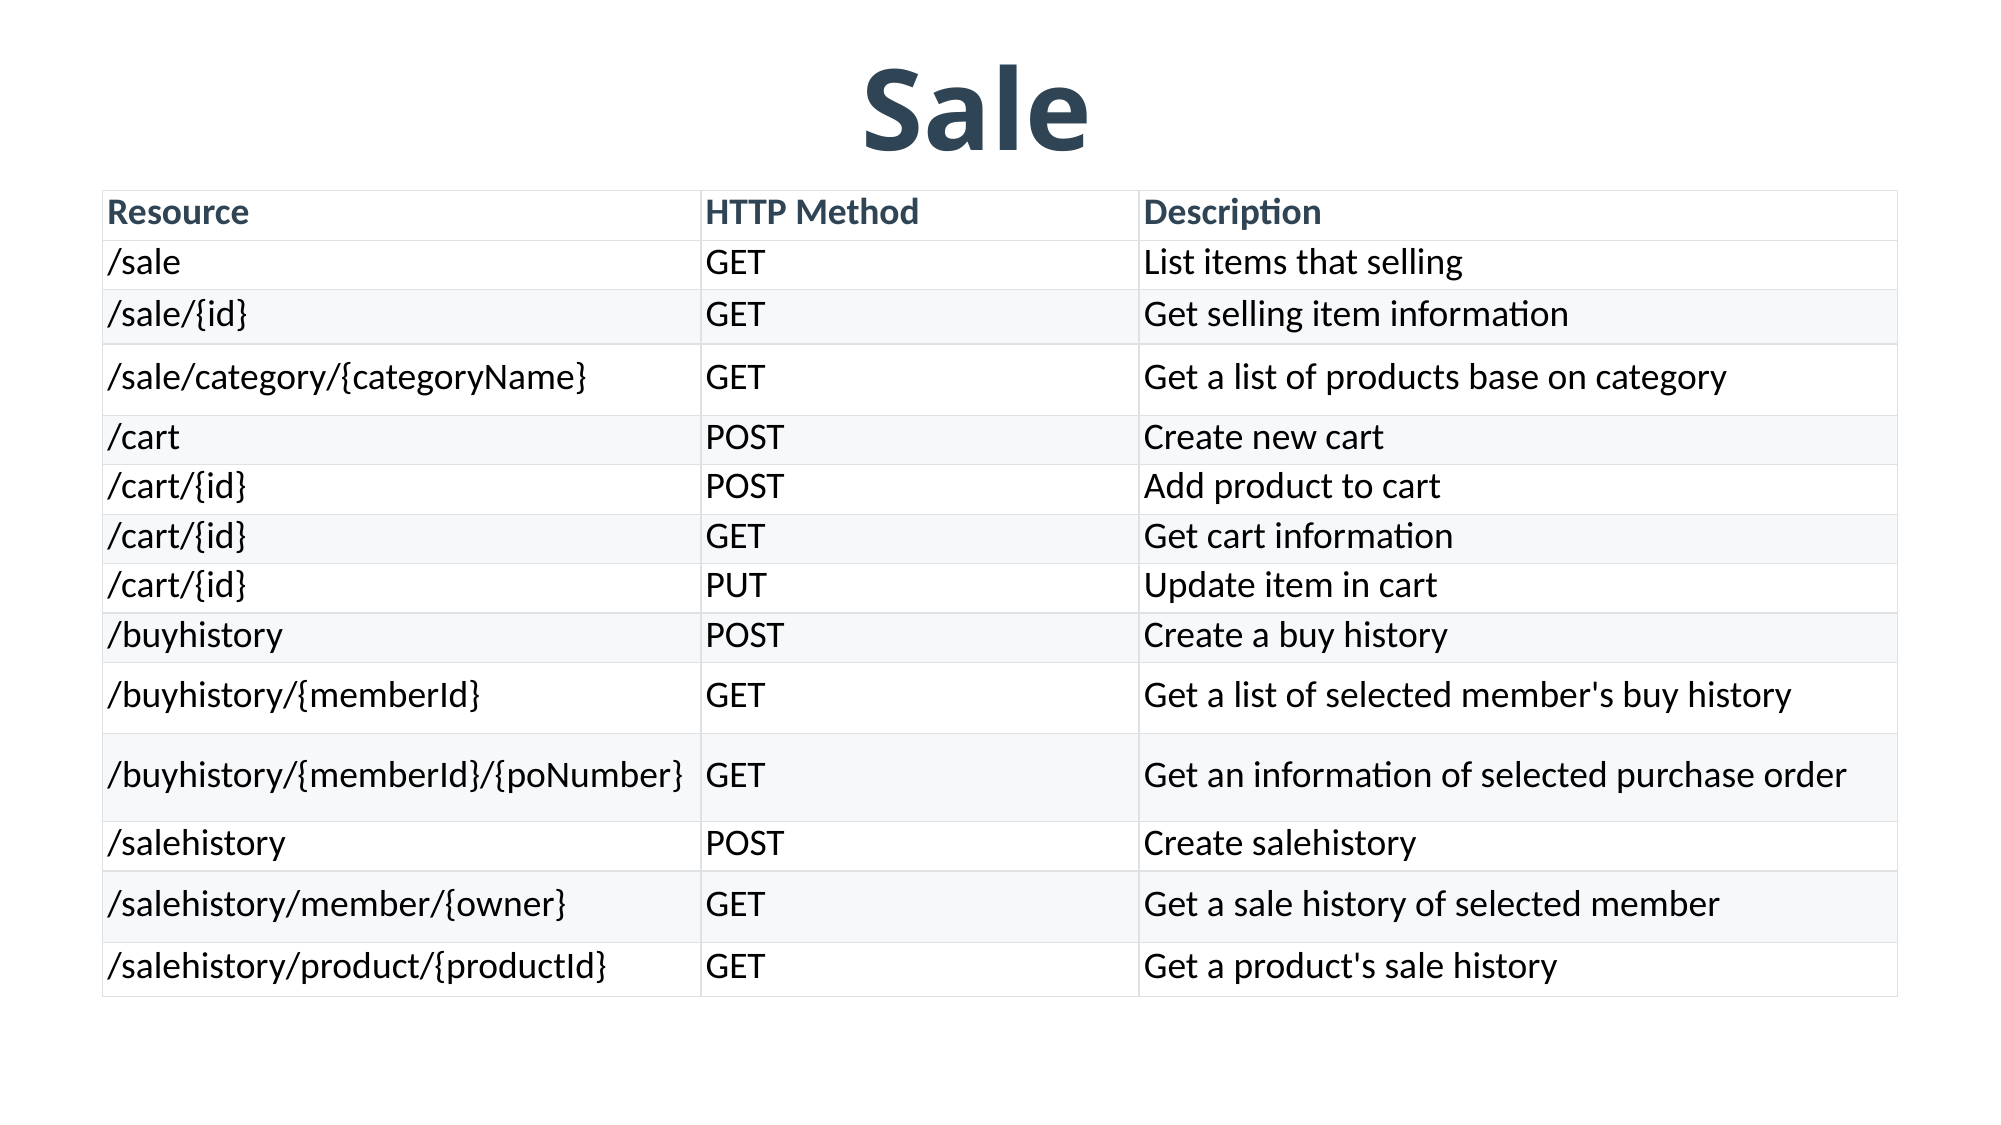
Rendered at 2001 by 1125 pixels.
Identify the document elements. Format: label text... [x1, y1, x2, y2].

table_cell List items that selling [1140, 241, 1897, 289]
table_cell GET [702, 345, 1138, 415]
table_header Description [1140, 191, 1897, 240]
table_cell /salehistory [103, 822, 700, 870]
table_cell Get a product's sale history [1140, 943, 1897, 996]
table_cell POST [702, 614, 1138, 662]
table_cell /buyhistory/{memberId}/{poNumber} [103, 734, 700, 821]
table_header Resource [103, 191, 700, 240]
table_cell /cart/{id} [103, 465, 700, 514]
table_cell GET [702, 872, 1138, 942]
table_cell GET [702, 241, 1138, 289]
table_cell POST [702, 822, 1138, 870]
table_cell GET [702, 663, 1138, 733]
table_cell Get a sale history of selected member [1140, 872, 1897, 942]
table_cell /buyhistory/{memberId} [103, 663, 700, 733]
table_cell Get a list of products base on category [1140, 345, 1897, 415]
table_cell GET [702, 734, 1138, 821]
table_cell Get cart information [1140, 515, 1897, 563]
table_cell Create new cart [1140, 416, 1897, 464]
table_cell Create a buy history [1140, 614, 1897, 662]
table_cell /cart/{id} [103, 515, 700, 563]
table_cell Create salehistory [1140, 822, 1897, 870]
table_cell /salehistory/member/{owner} [103, 872, 700, 942]
table_cell /cart/{id} [103, 564, 700, 612]
table_cell Add product to cart [1140, 465, 1897, 514]
table_cell Get a list of selected member's buy history [1140, 663, 1897, 733]
table_cell POST [702, 465, 1138, 514]
text_box Sale [810, 13, 1144, 190]
table_cell Get an information of selected purchase order [1140, 734, 1897, 821]
table_cell Get selling item information [1140, 290, 1897, 343]
table_cell /salehistory/product/{productId} [103, 943, 700, 996]
table_cell GET [702, 515, 1138, 563]
table_cell /buyhistory [103, 614, 700, 662]
table_cell GET [702, 943, 1138, 996]
table_cell /sale/category/{categoryName} [103, 345, 700, 415]
table_cell /sale [103, 241, 700, 289]
table_cell GET [702, 290, 1138, 343]
table_cell /cart [103, 416, 700, 464]
table_cell /sale/{id} [103, 290, 700, 343]
table_cell POST [702, 416, 1138, 464]
table_cell Update item in cart [1140, 564, 1897, 612]
table_header HTTP Method [702, 191, 1138, 240]
table_cell PUT [702, 564, 1138, 612]
